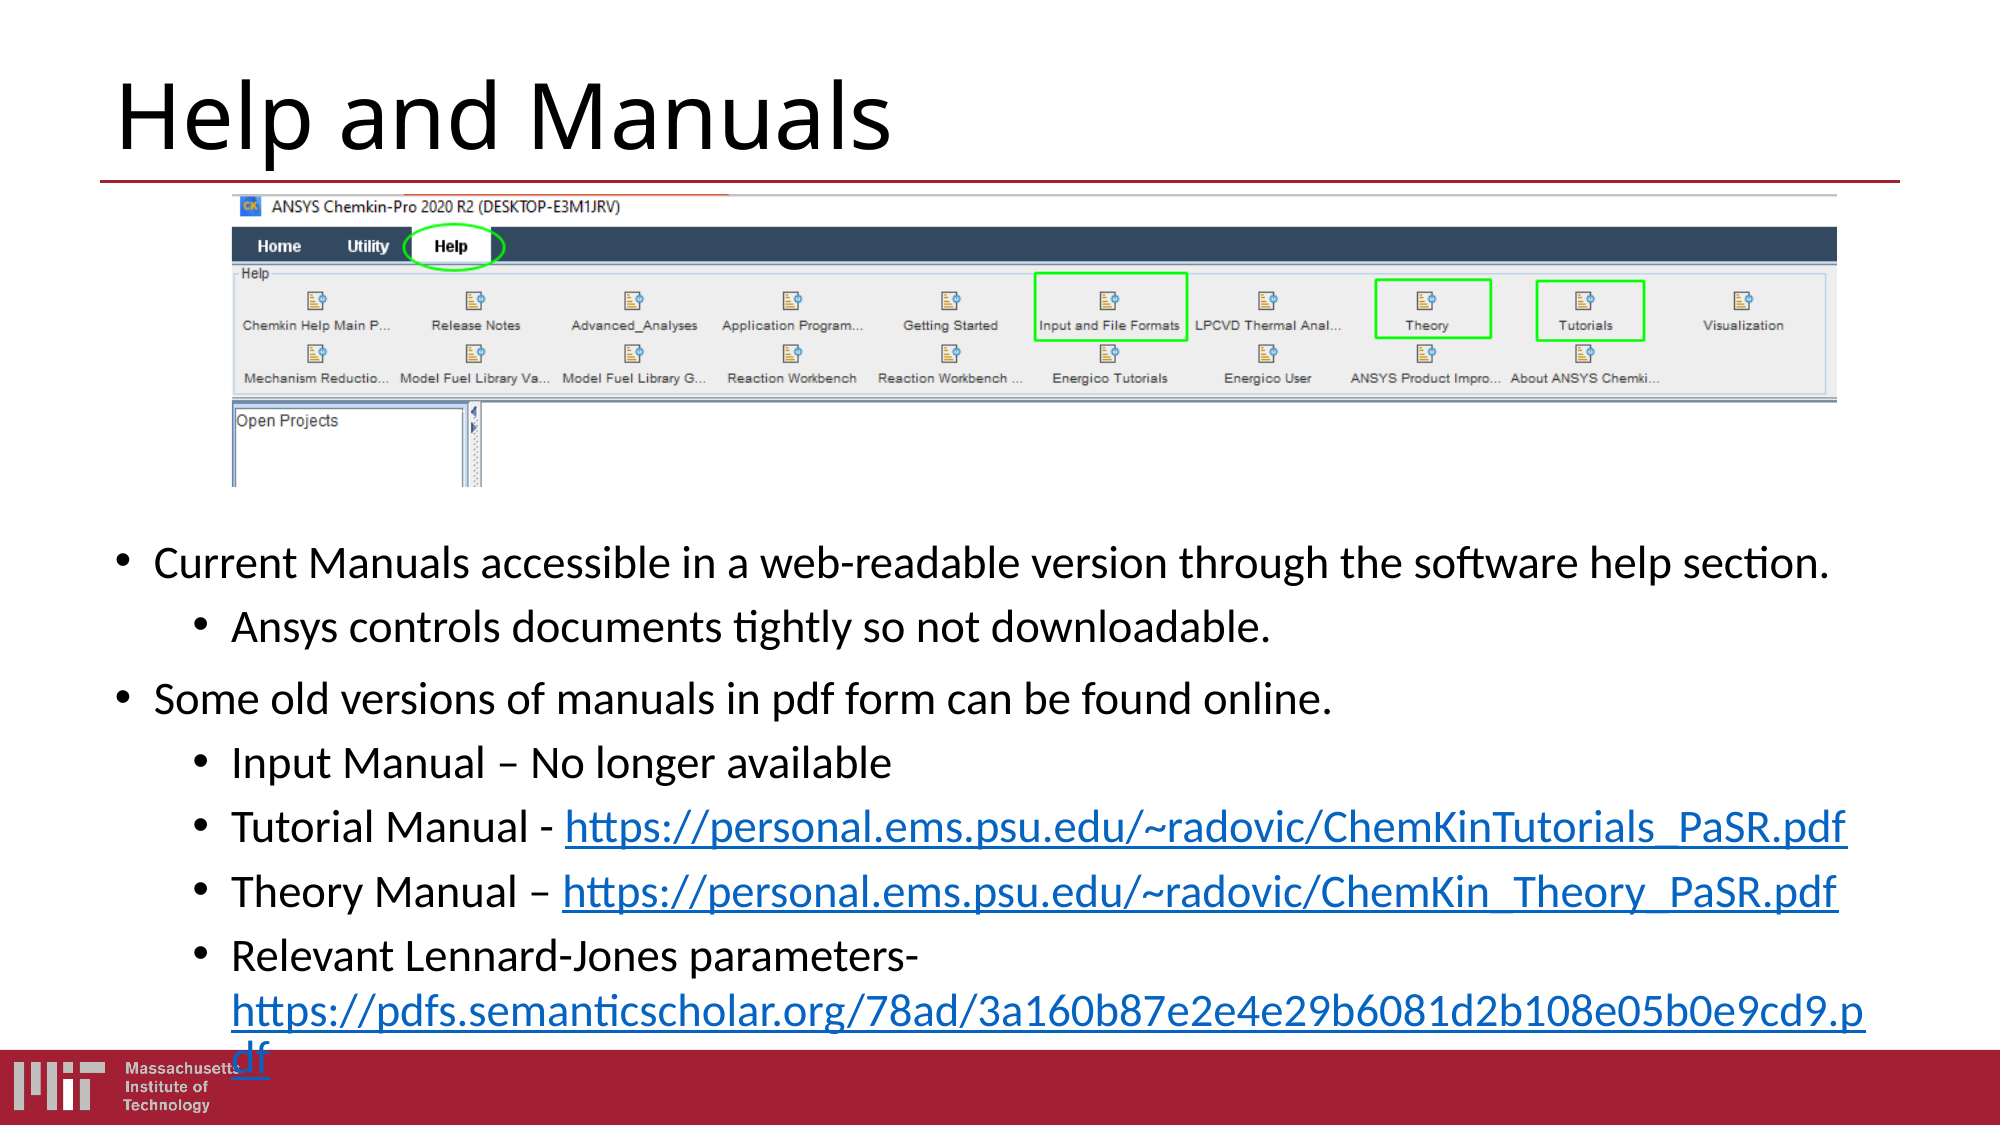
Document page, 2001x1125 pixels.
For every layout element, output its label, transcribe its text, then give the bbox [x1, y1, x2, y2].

title Help and Manuals [99, 59, 1900, 180]
list Current Manuals accessible in a web-readable version through the software help section. Ansys controls documents tightly so not downloadable. Some old versions of manuals in pdf form can be found online. Input Manual – No longer available Tutorial Manual - https://personal.ems.psu.edu/~radovic/ChemKinTutorials_PaSR.pdf Theory Manual – https://personal.ems.psu.edu/~radovic/ChemKin_Theory_PaSR.pdf Relevant Lennard-Jones parameters- https://pdfs.semanticscholar.org/78ad/3a160b87e2e4e29b6081d2b108e05b0e9cd9.pdf [99, 524, 1884, 1066]
picture [14, 1062, 240, 1113]
picture [231, 194, 1837, 487]
